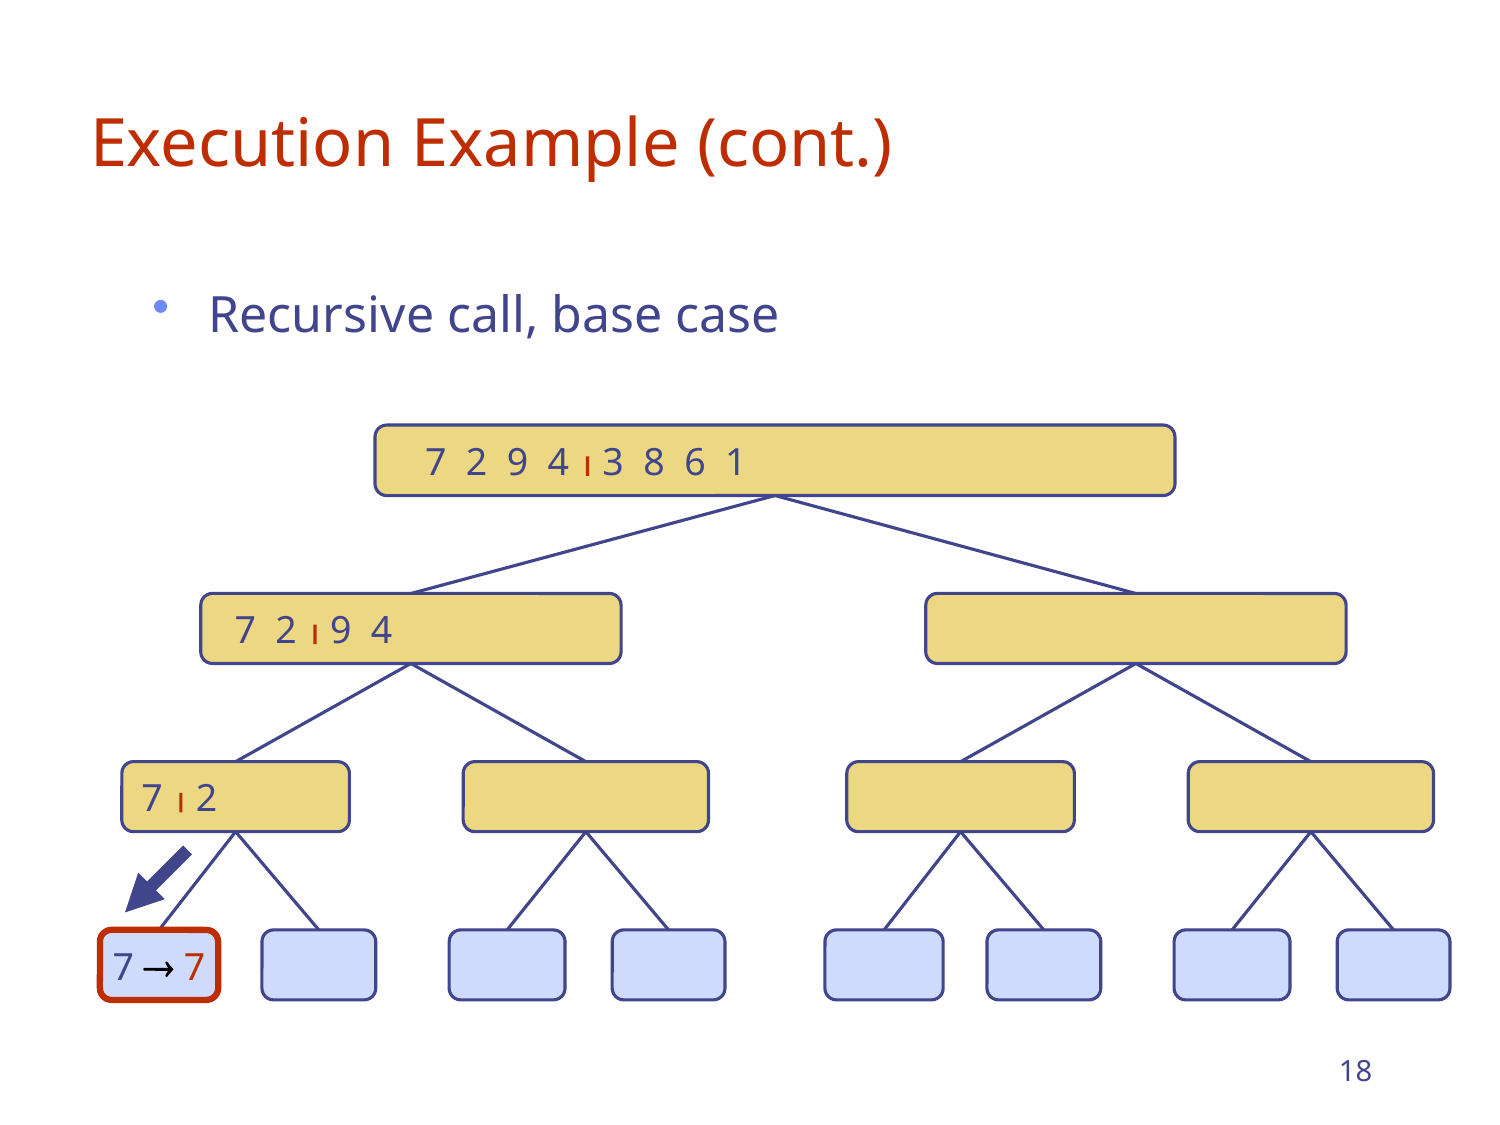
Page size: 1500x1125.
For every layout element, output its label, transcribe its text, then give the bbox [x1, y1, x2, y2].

text_box 7  7 [99, 929, 219, 1000]
slide_number 18 [1074, 1024, 1388, 1101]
text_box 2  2 [261, 929, 376, 1000]
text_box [1231, 833, 1308, 929]
text_box 3 8 6 1  1 3 8 6 [925, 593, 1347, 664]
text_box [235, 664, 409, 760]
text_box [1135, 664, 1312, 761]
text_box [506, 840, 580, 929]
text_box 7 2 9 4  3 8 6 1  1 2 3 4 6 7 8 9 [375, 425, 1176, 496]
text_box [235, 840, 320, 929]
text_box 3  3 [824, 929, 944, 1000]
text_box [158, 840, 230, 928]
text_box 4  4 [612, 929, 725, 1000]
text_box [585, 840, 669, 929]
text_box 7 2  9 4  2 4 7 9 [200, 593, 622, 664]
text_box 9  9 [449, 929, 566, 1000]
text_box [410, 664, 587, 760]
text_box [774, 496, 1137, 593]
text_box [1310, 833, 1394, 929]
text_box 6  6 [1174, 929, 1291, 1000]
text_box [121, 761, 1434, 832]
text_box [124, 884, 153, 913]
text_box 8  8 [986, 929, 1101, 1000]
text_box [883, 833, 958, 929]
list Recursive call, base case [137, 274, 1413, 388]
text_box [410, 496, 773, 593]
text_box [960, 833, 1045, 929]
text_box 1  1 [1337, 929, 1450, 1000]
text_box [960, 664, 1134, 761]
title Execution Example (cont.) [74, 49, 1376, 188]
